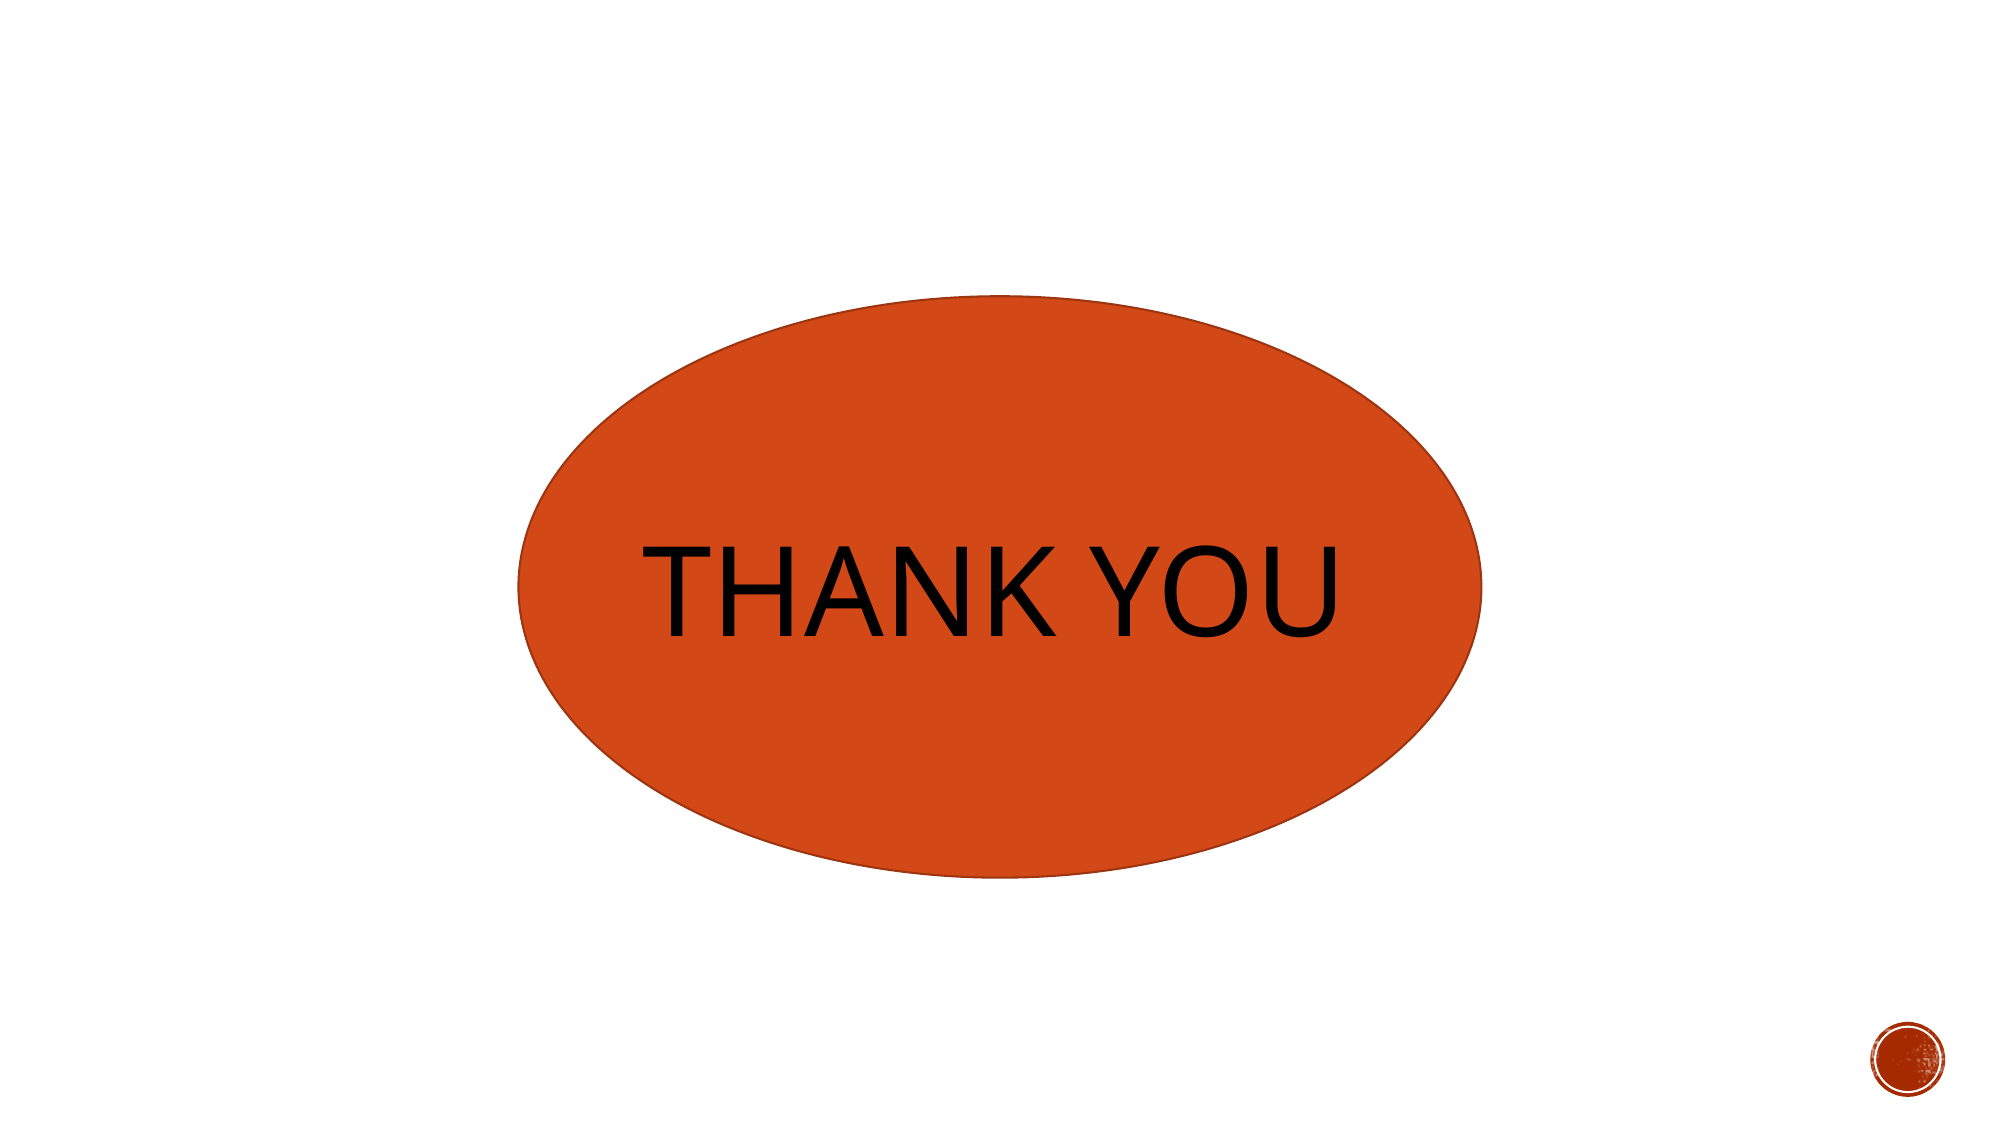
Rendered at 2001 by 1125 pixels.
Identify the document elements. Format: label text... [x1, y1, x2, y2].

text_box [517, 295, 1483, 879]
text_box THANK YOU [627, 503, 1413, 669]
